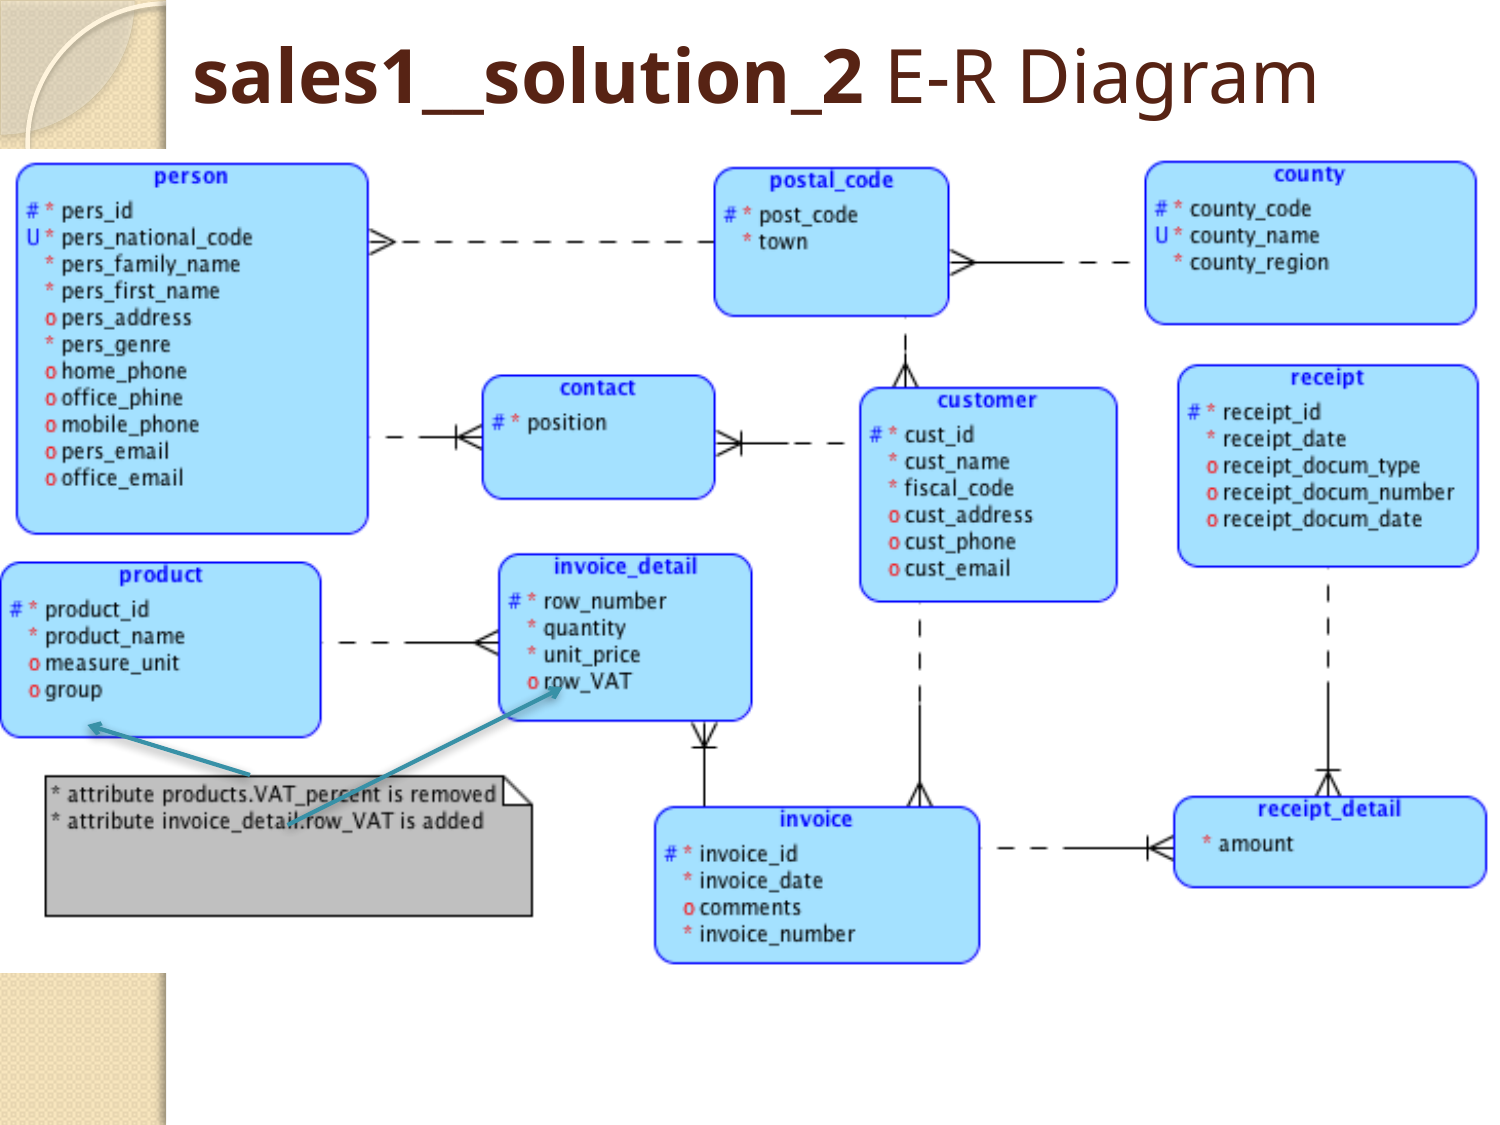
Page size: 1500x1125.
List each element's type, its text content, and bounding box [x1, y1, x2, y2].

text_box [287, 687, 563, 826]
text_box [87, 724, 251, 776]
picture [0, 149, 1500, 974]
title sales1__solution_2 E-R Diagram [81, 0, 1432, 146]
